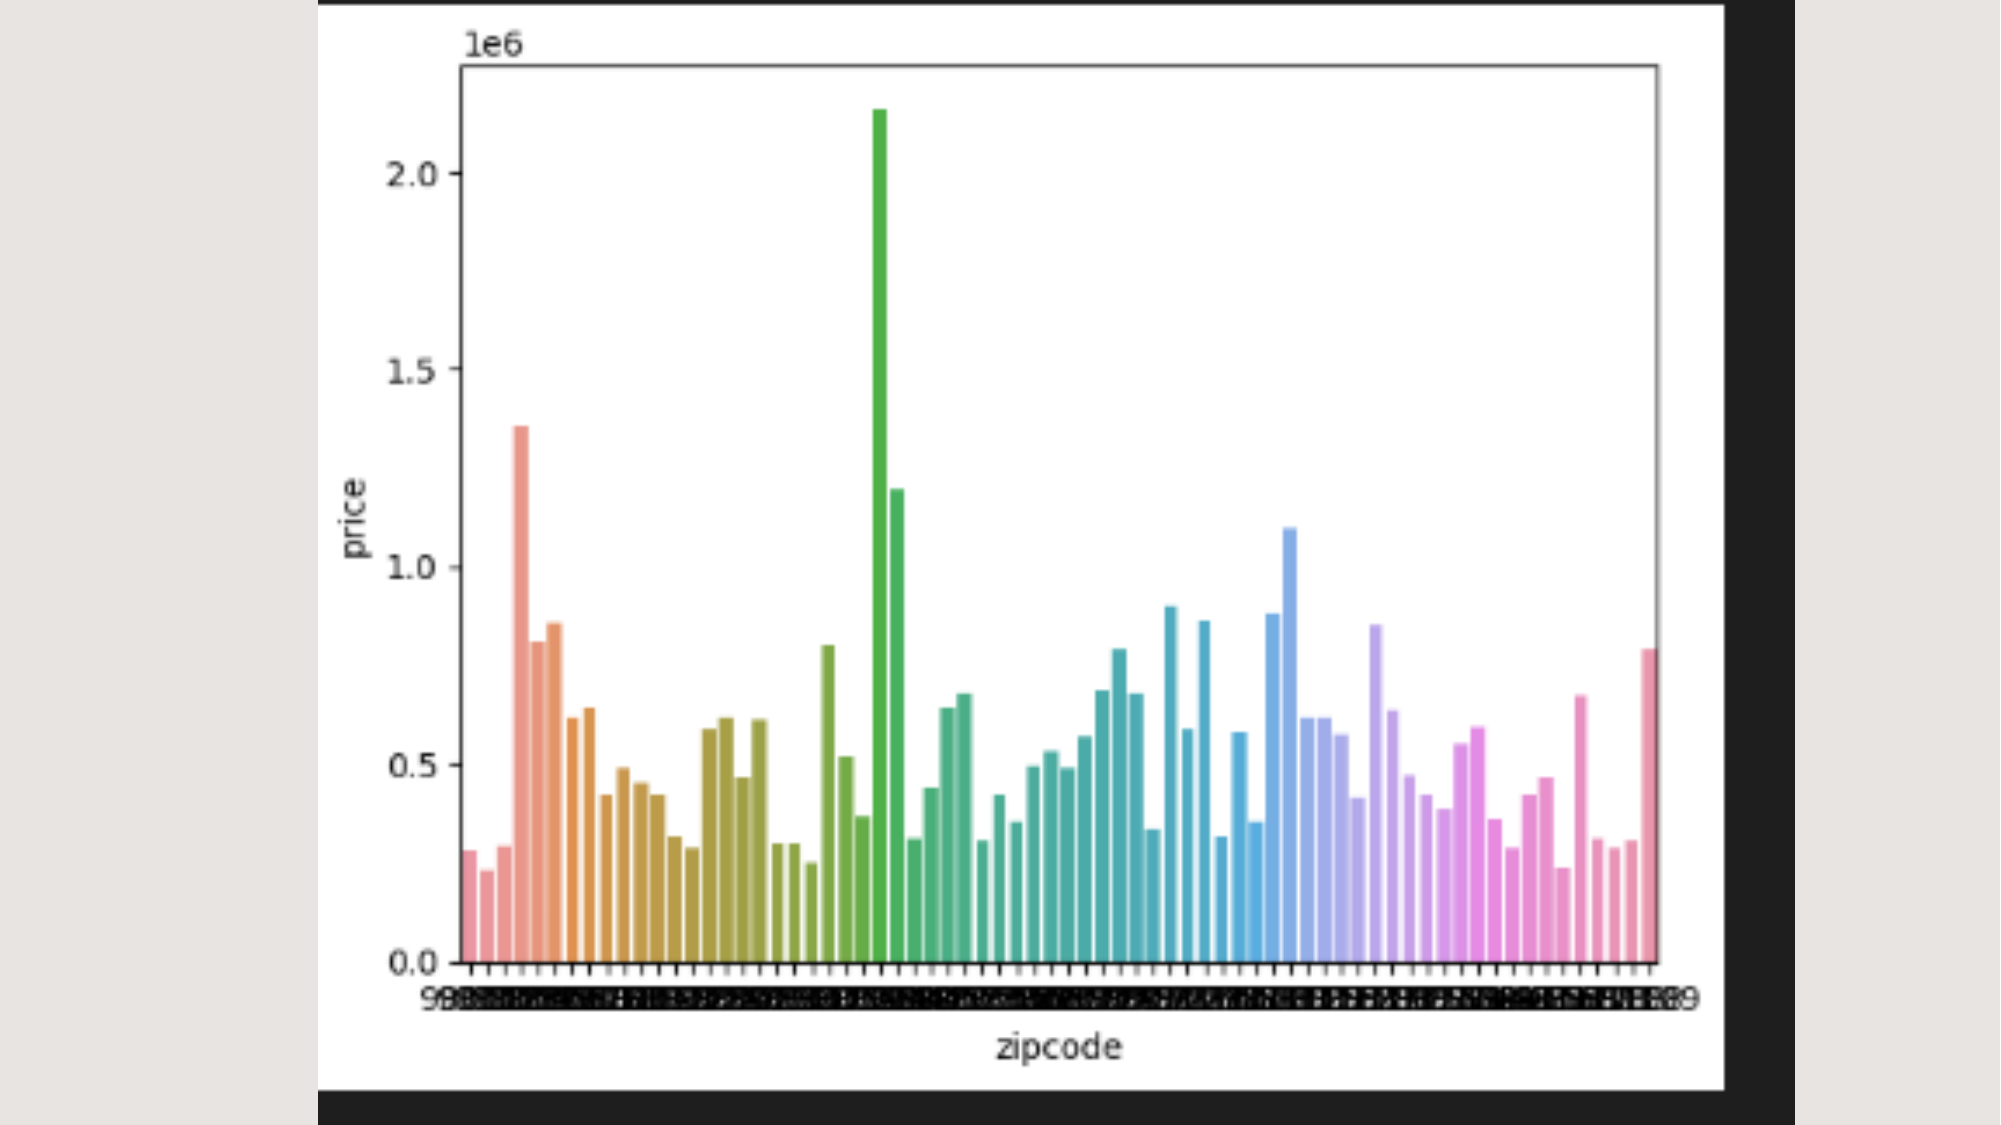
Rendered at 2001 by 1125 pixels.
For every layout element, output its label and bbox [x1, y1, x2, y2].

list [318, 0, 1796, 1125]
